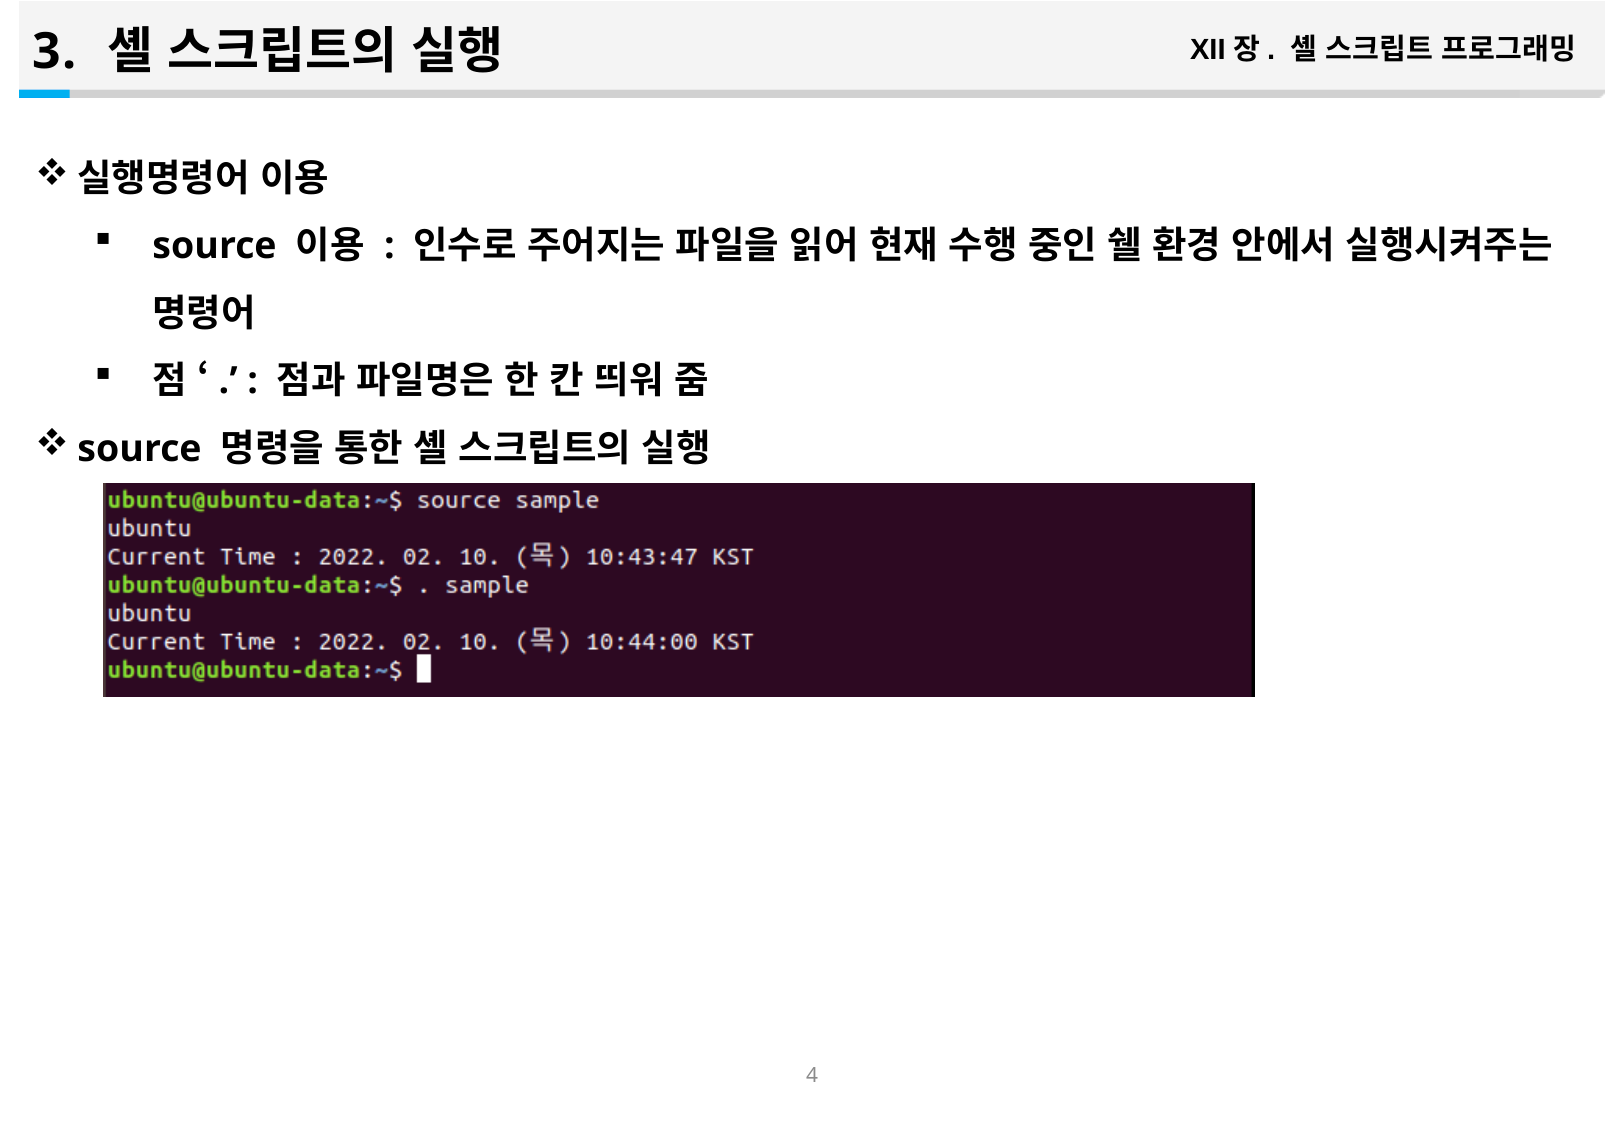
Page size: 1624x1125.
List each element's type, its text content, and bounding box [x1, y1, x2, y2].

picture [19, 1, 1605, 98]
slide_number 3 [622, 1045, 1002, 1106]
text_box 실행명령어 이용 source 이용 : 인수로 주어지는 파일을 읽어 현재 수행 중인 쉘 환경 안에서 실행시켜주는 명령어 점 ‘.’ : 점과 파일명은 한 칸 띄워 줌 source 명령을 통한 셸 스크립트의 실행 [20, 123, 1602, 544]
text_box XII장. 셸 스크립트 프로그래밍 [1175, 22, 1592, 73]
list 셸 스크립트의 실행 [17, 11, 1167, 85]
picture [102, 483, 1255, 697]
